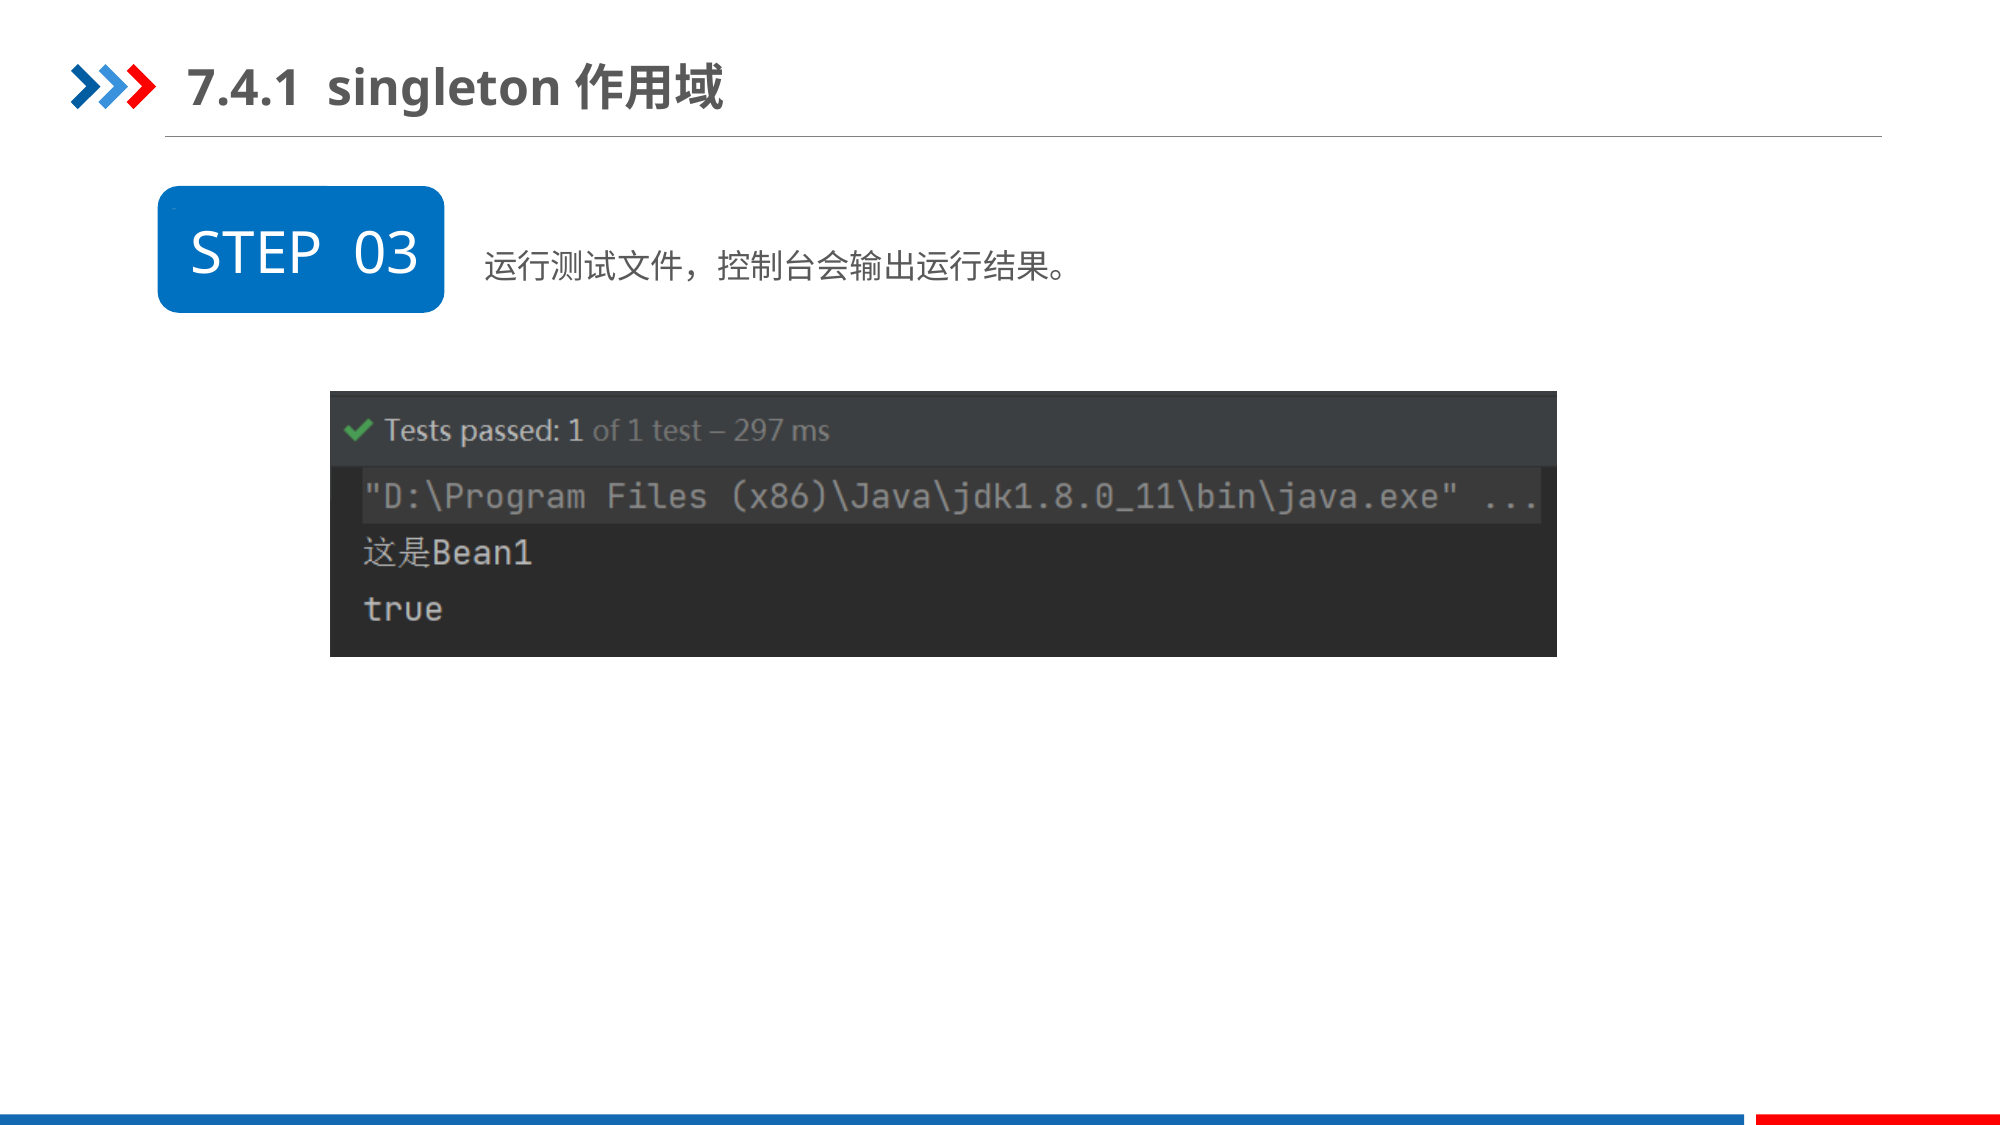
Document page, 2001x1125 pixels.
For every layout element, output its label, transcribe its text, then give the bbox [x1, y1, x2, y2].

picture [330, 391, 1557, 657]
text_box 7.4.1 singleton作用域 [187, 43, 775, 127]
text_box [156, 184, 446, 314]
text_box STEP 03 [172, 208, 439, 293]
text_box 运行测试文件，控制台会输出运行结果。 [469, 218, 1862, 293]
